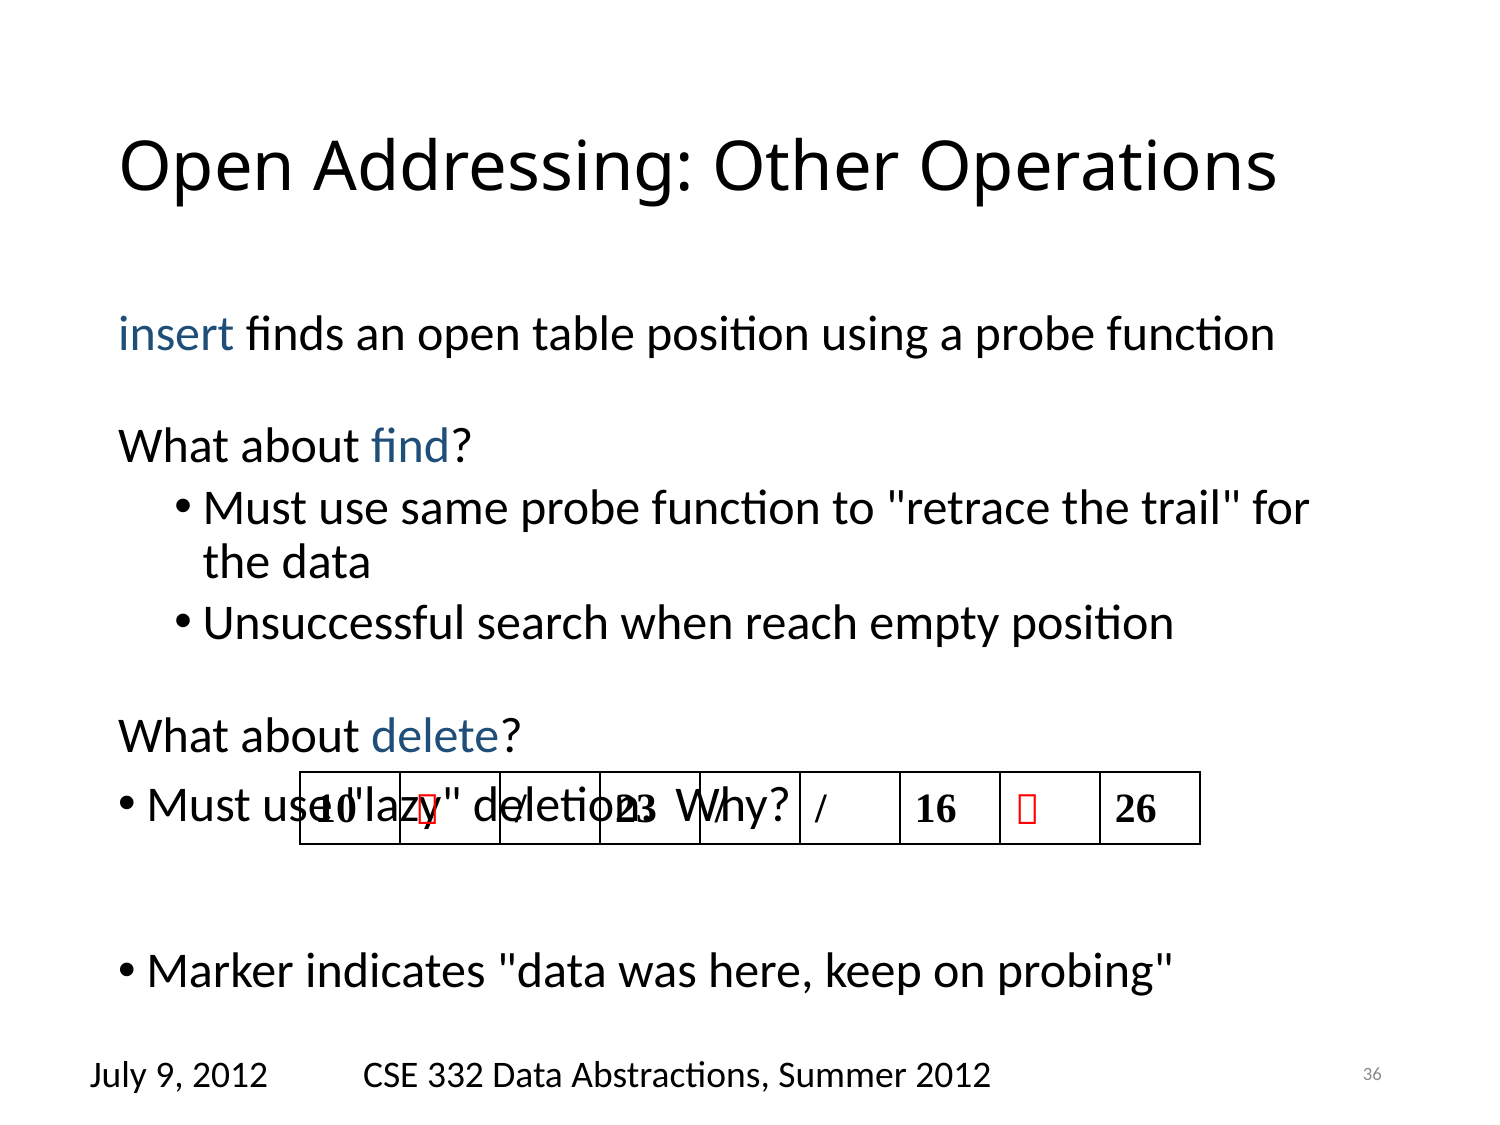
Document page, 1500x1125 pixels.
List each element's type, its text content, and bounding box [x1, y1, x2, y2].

table_header  [1001, 773, 1099, 843]
footer CSE 332 Data Abstractions, Summer 2012 [348, 1042, 1059, 1103]
table_header / [501, 773, 599, 843]
table_header / [701, 773, 799, 843]
table_header 23 [601, 773, 699, 843]
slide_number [75, 1042, 338, 1103]
title Open Addressing: Other Operations [103, 59, 1397, 278]
table_header 10 [301, 773, 399, 843]
slide_number 36 [1059, 1042, 1397, 1103]
table_header 16 [901, 773, 999, 843]
table_header  [401, 773, 499, 843]
table_header / [801, 773, 899, 843]
table_header 26 [1101, 773, 1199, 843]
list insert finds an open table position using a probe function What about find? Must use same probe function to "retrace the trail" for the data Unsuccessful search when reach empty position What about delete? Must use "lazy" deletion. Why? Marker indicates "data was here, keep on probing" [103, 299, 1397, 1014]
